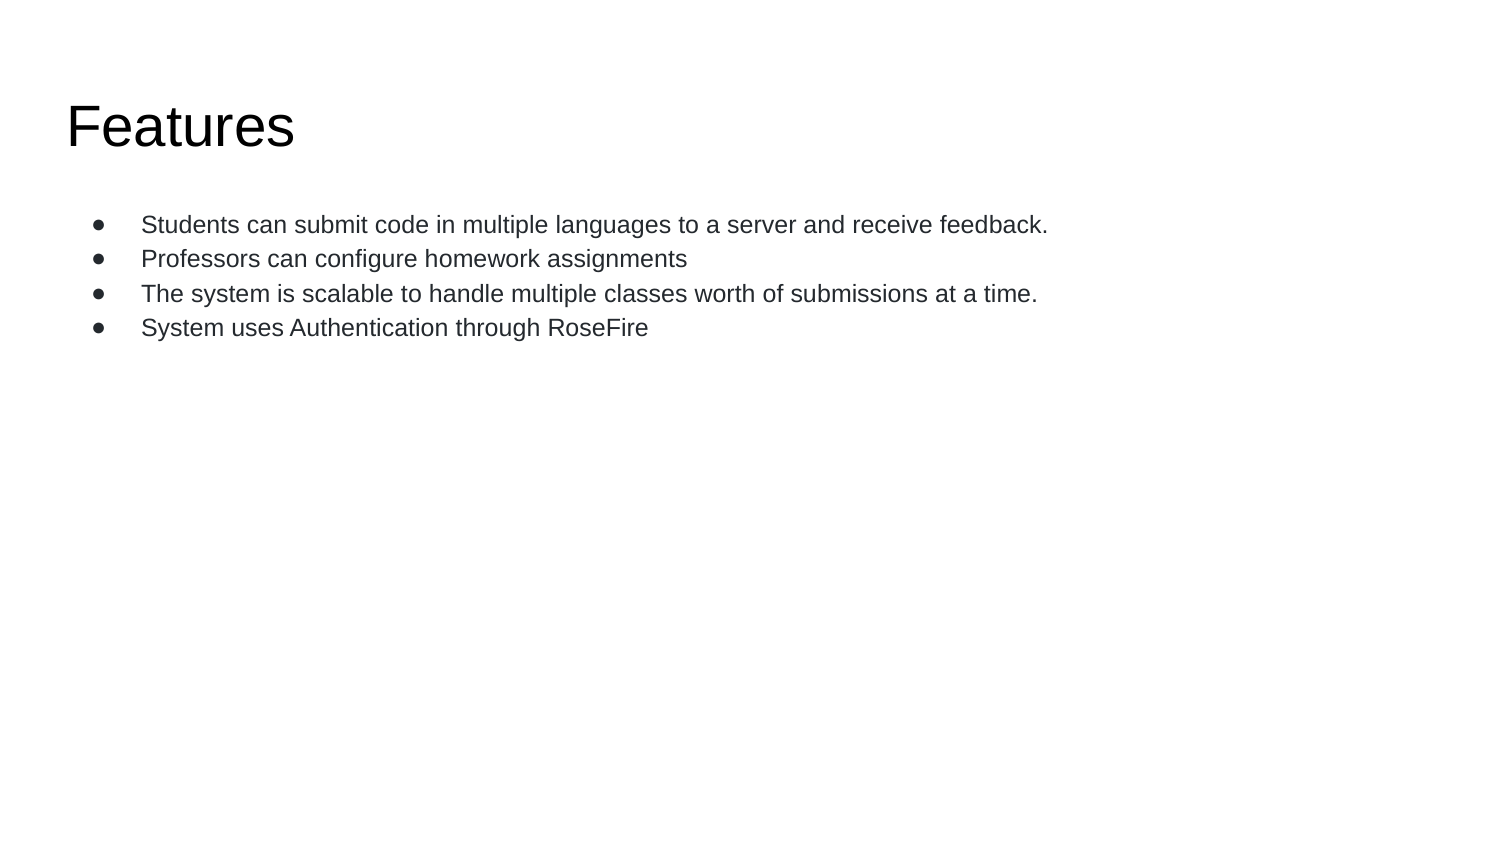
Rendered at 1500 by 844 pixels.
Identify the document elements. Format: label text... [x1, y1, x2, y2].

title Features [51, 72, 1449, 167]
list Students can submit code in multiple languages to a server and receive feedback. Professors can configure homework assignments The system is scalable to handle multiple classes worth of submissions at a time. System uses Authentication through RoseFire [51, 189, 1449, 750]
